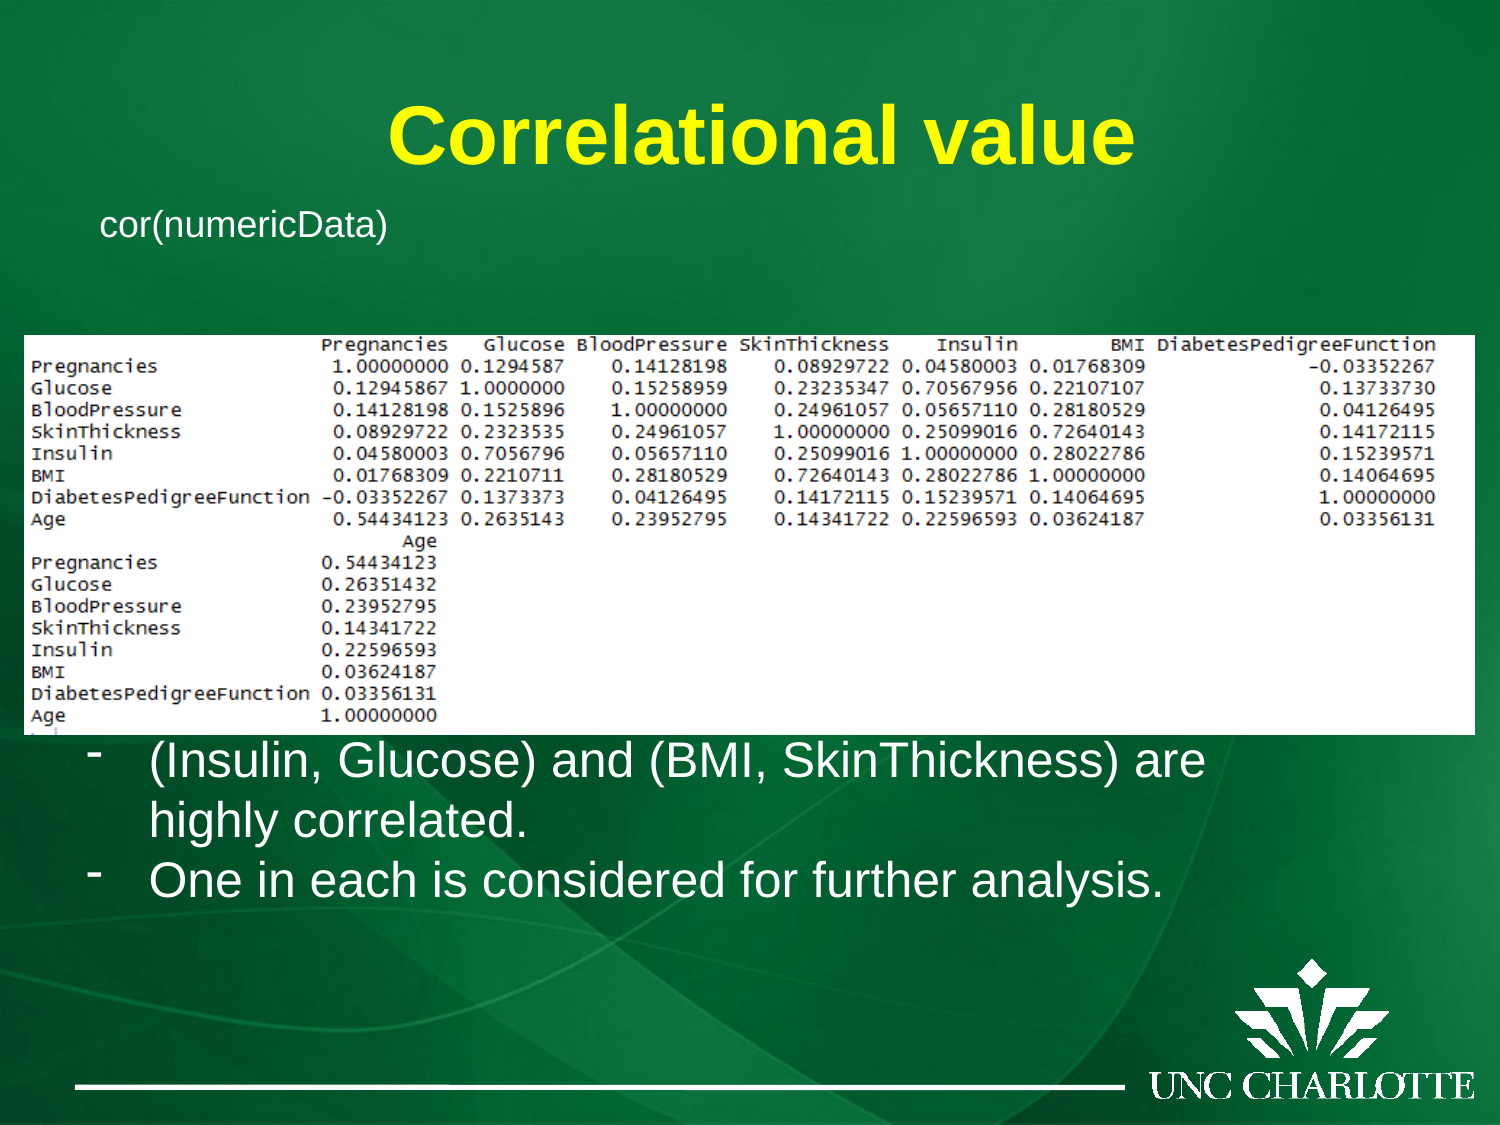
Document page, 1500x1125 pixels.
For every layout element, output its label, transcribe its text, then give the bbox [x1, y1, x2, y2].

picture [0, 0, 1500, 1125]
text_box (Insulin, Glucose) and (BMI, SkinThickness) are highly correlated. One in each is considered for further analysis. [58, 761, 1311, 875]
text_box cor(numericData) [84, 184, 1286, 325]
title Correlational value [24, 37, 1500, 225]
